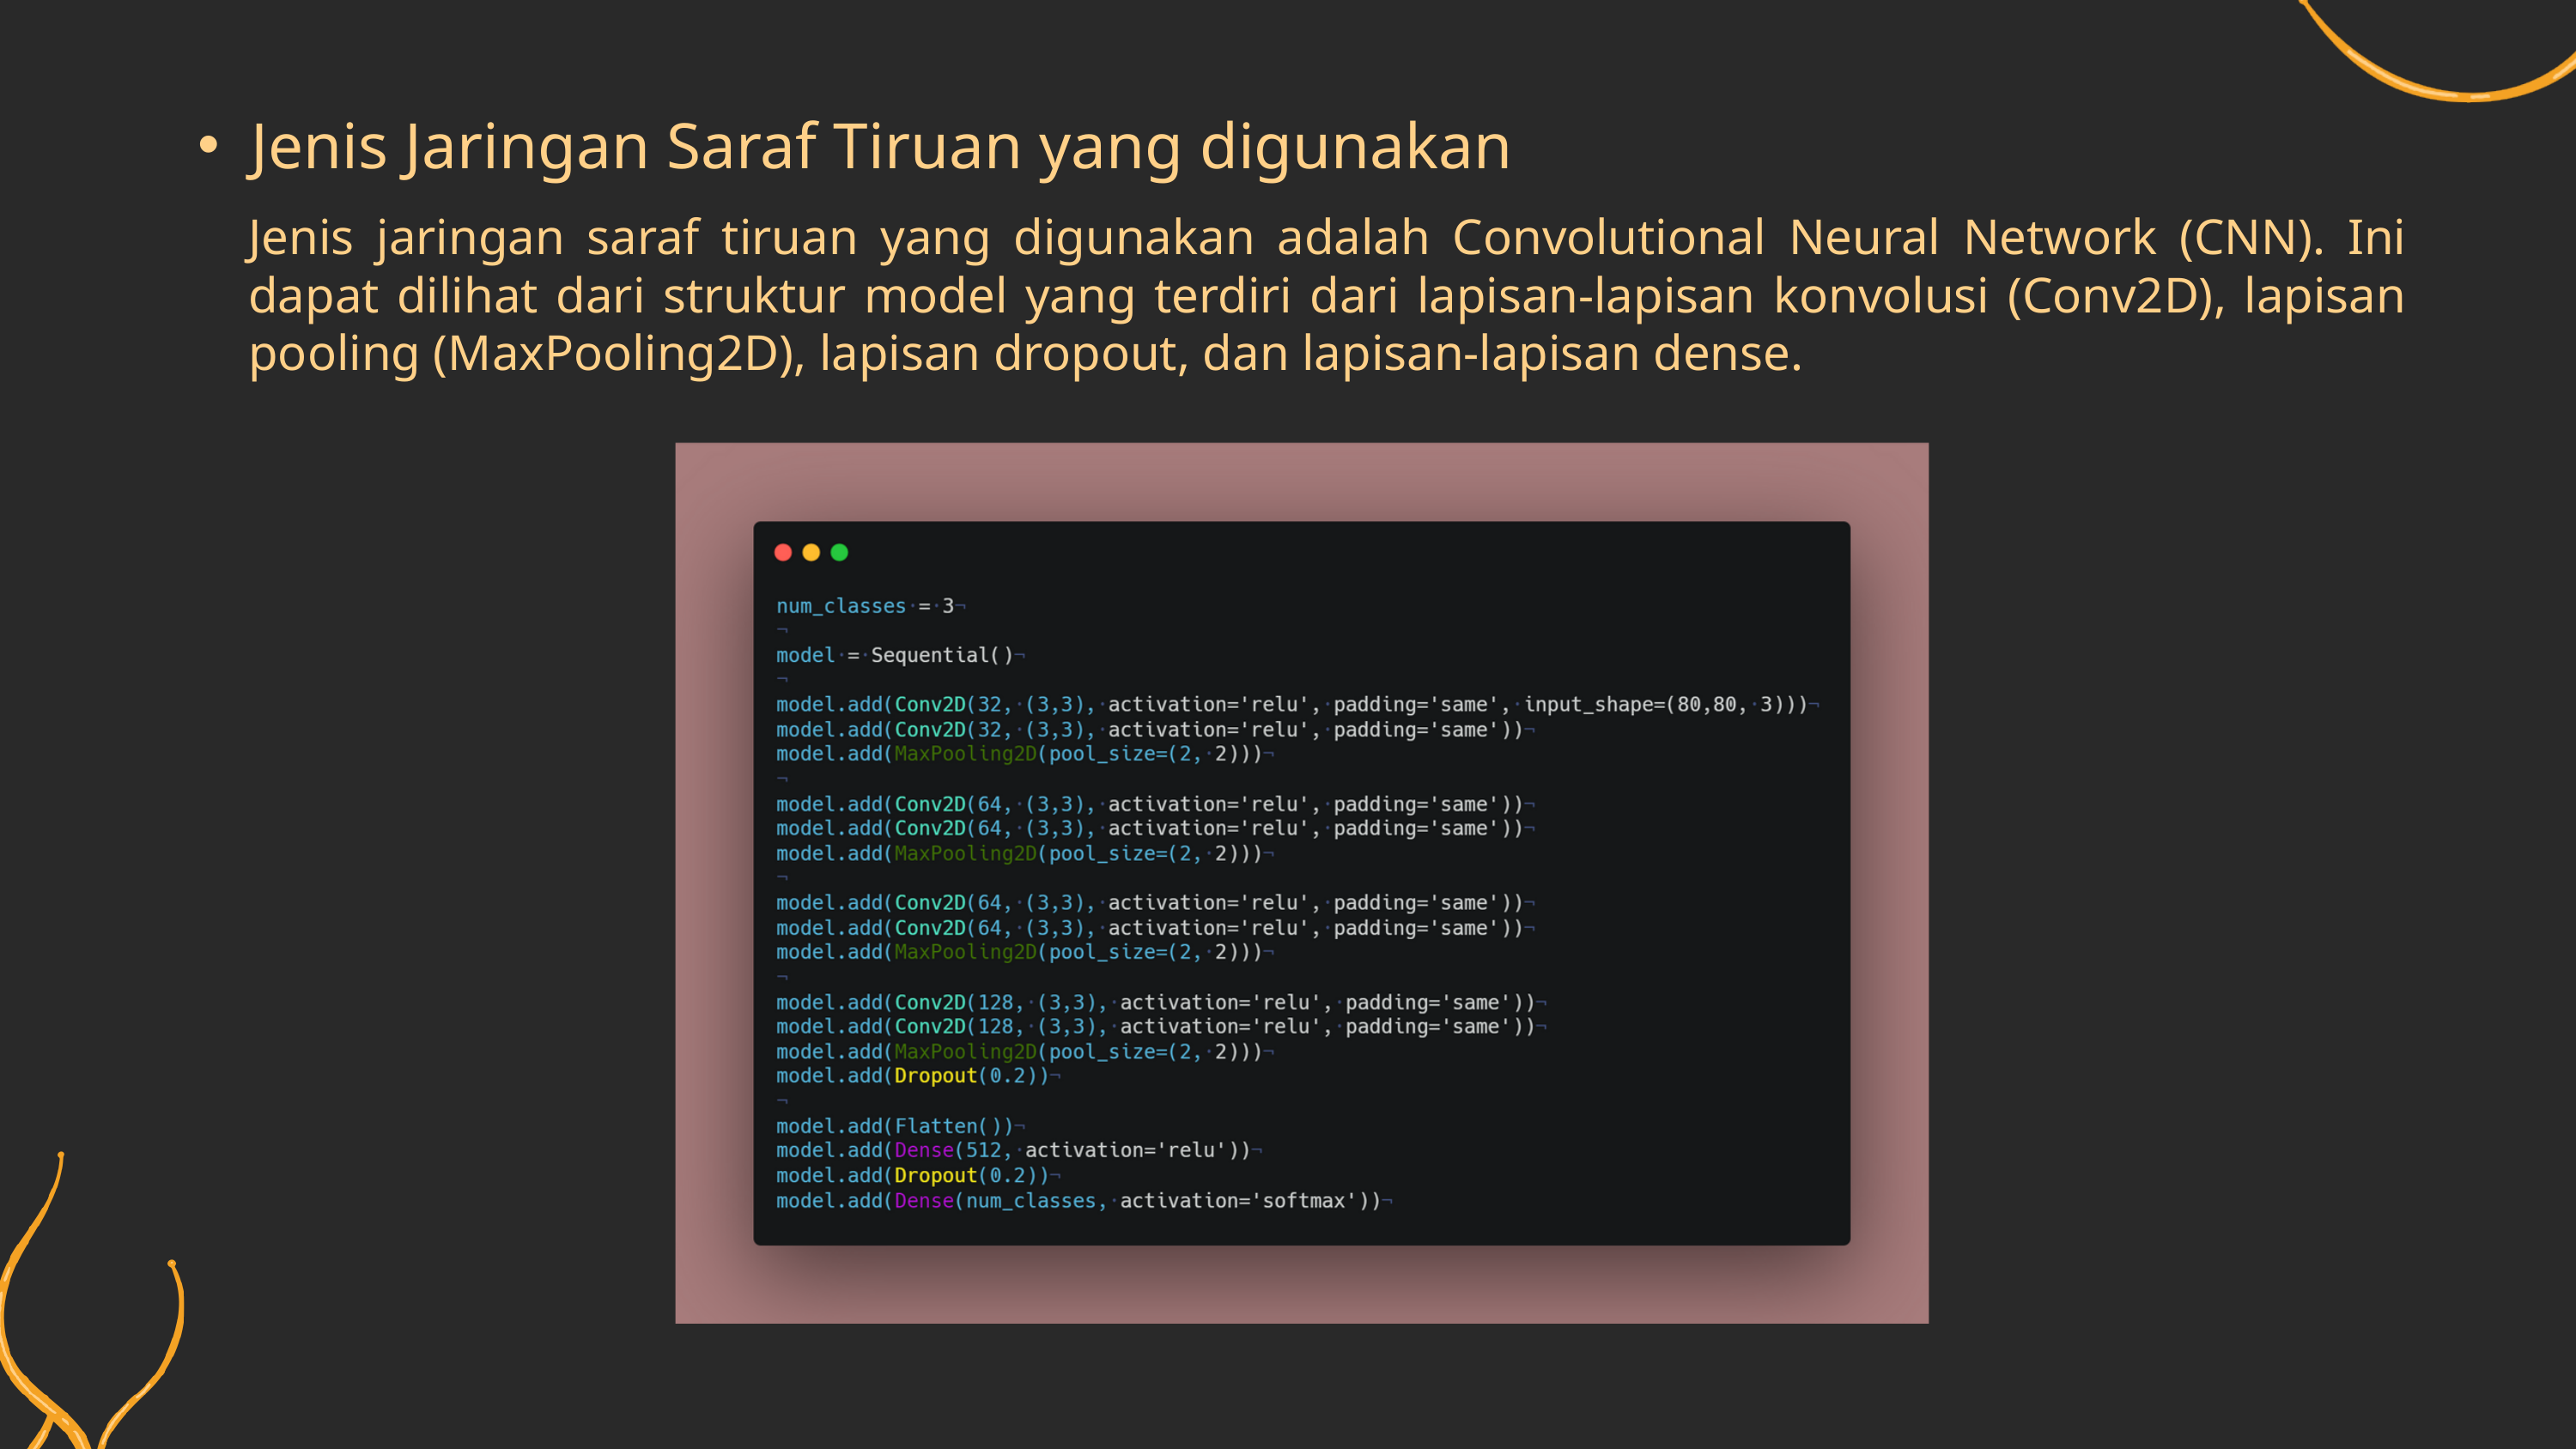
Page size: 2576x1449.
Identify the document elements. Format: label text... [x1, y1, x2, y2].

text_box Jenis Jaringan Saraf Tiruan yang digunakan [144, 106, 2285, 181]
text_box Jenis jaringan saraf tiruan yang digunakan adalah Convolutional Neural Network (CNN). Ini dapat dilihat dari struktur model yang terdiri dari lapisan-lapisan konvolusi (Conv2D), lapisan pooling (MaxPooling2D), lapisan dropout, dan lapisan-lapisan dense. [248, 206, 2408, 381]
text_box [675, 442, 1929, 1324]
text_box [0, 1151, 185, 1449]
text_box [2284, 0, 2576, 207]
